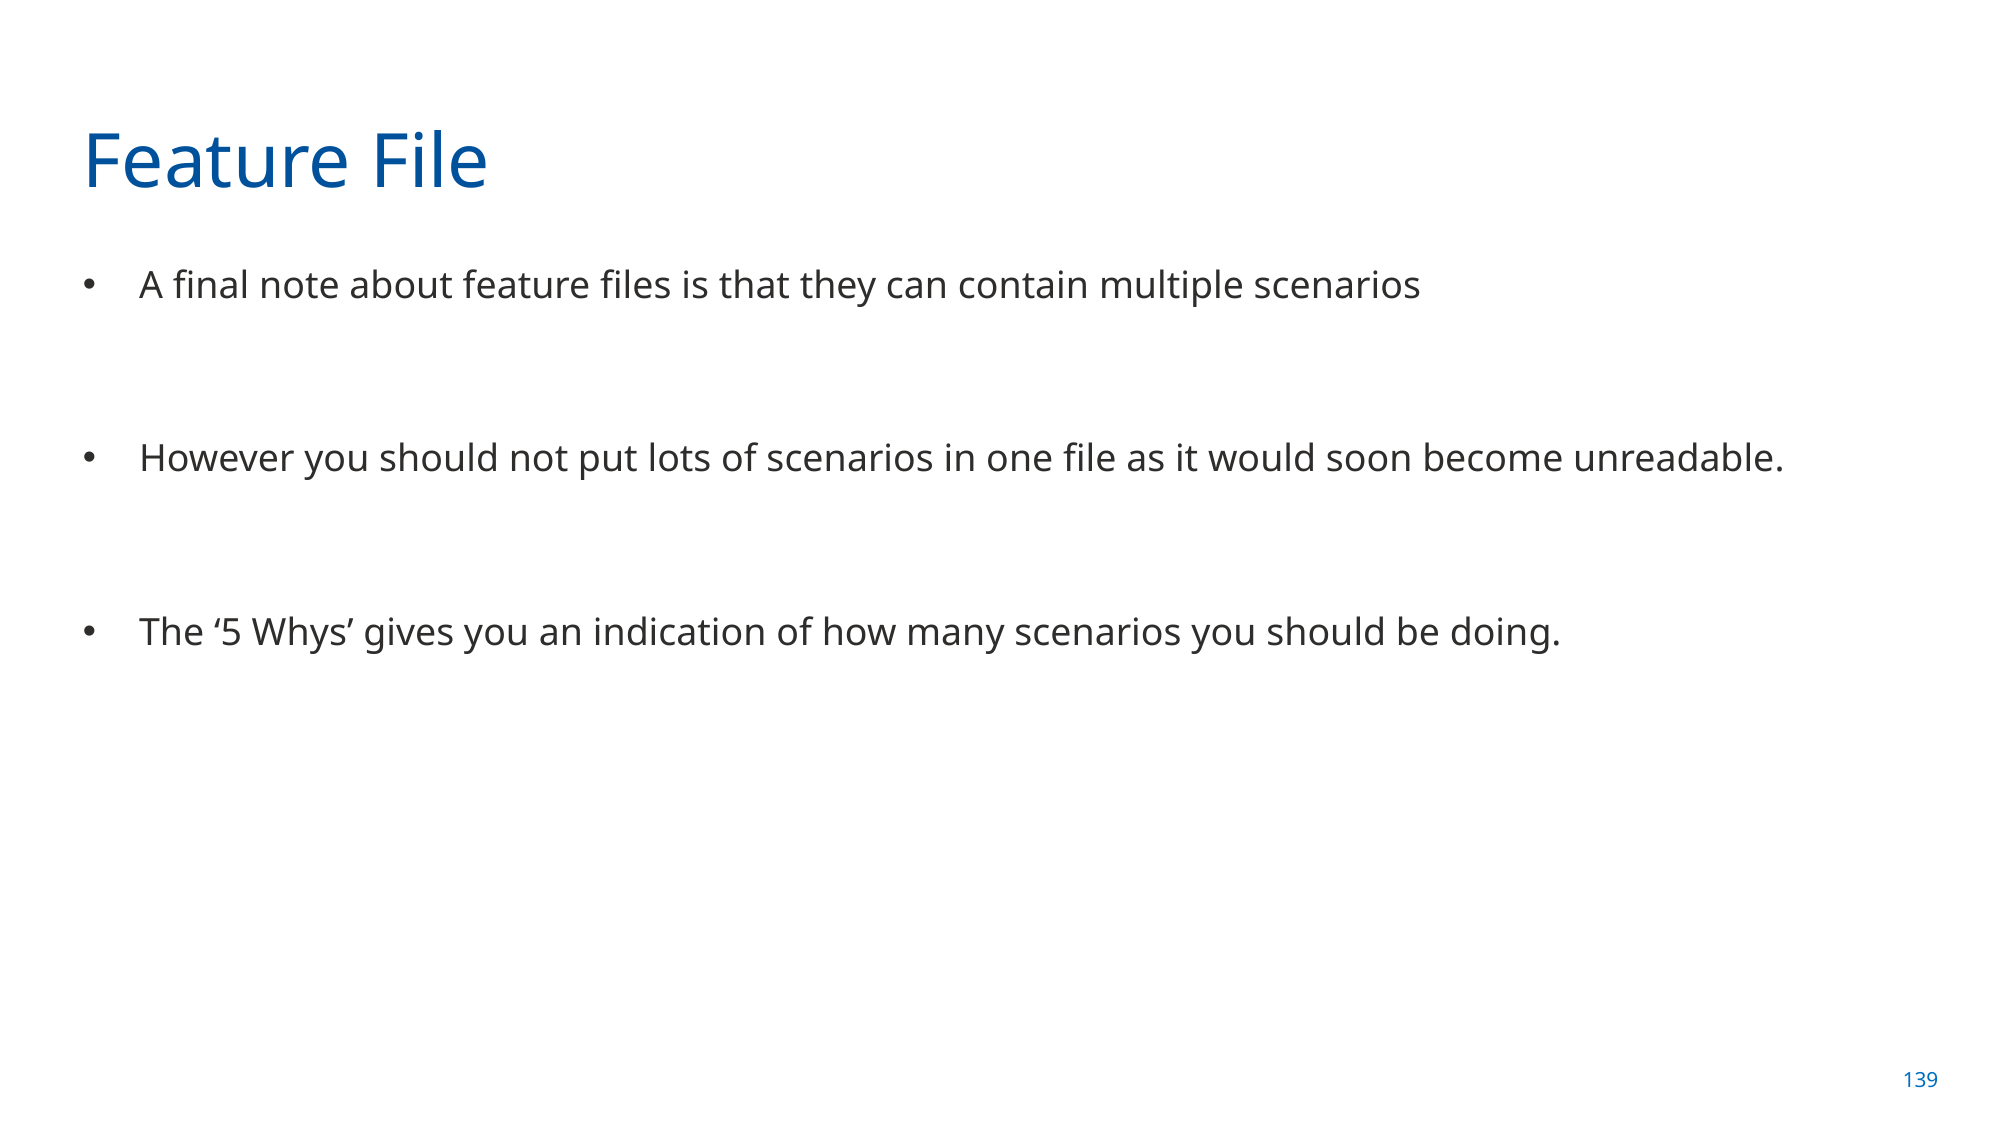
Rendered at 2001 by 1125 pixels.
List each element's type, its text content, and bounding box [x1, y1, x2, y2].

list A final note about feature files is that they can contain multiple scenarios However you should not put lots of scenarios in one file as it would soon become unreadable. The ‘5 Whys’ gives you an indication of how many scenarios you should be doing. [67, 253, 1939, 1000]
title Feature File [67, 20, 1565, 210]
